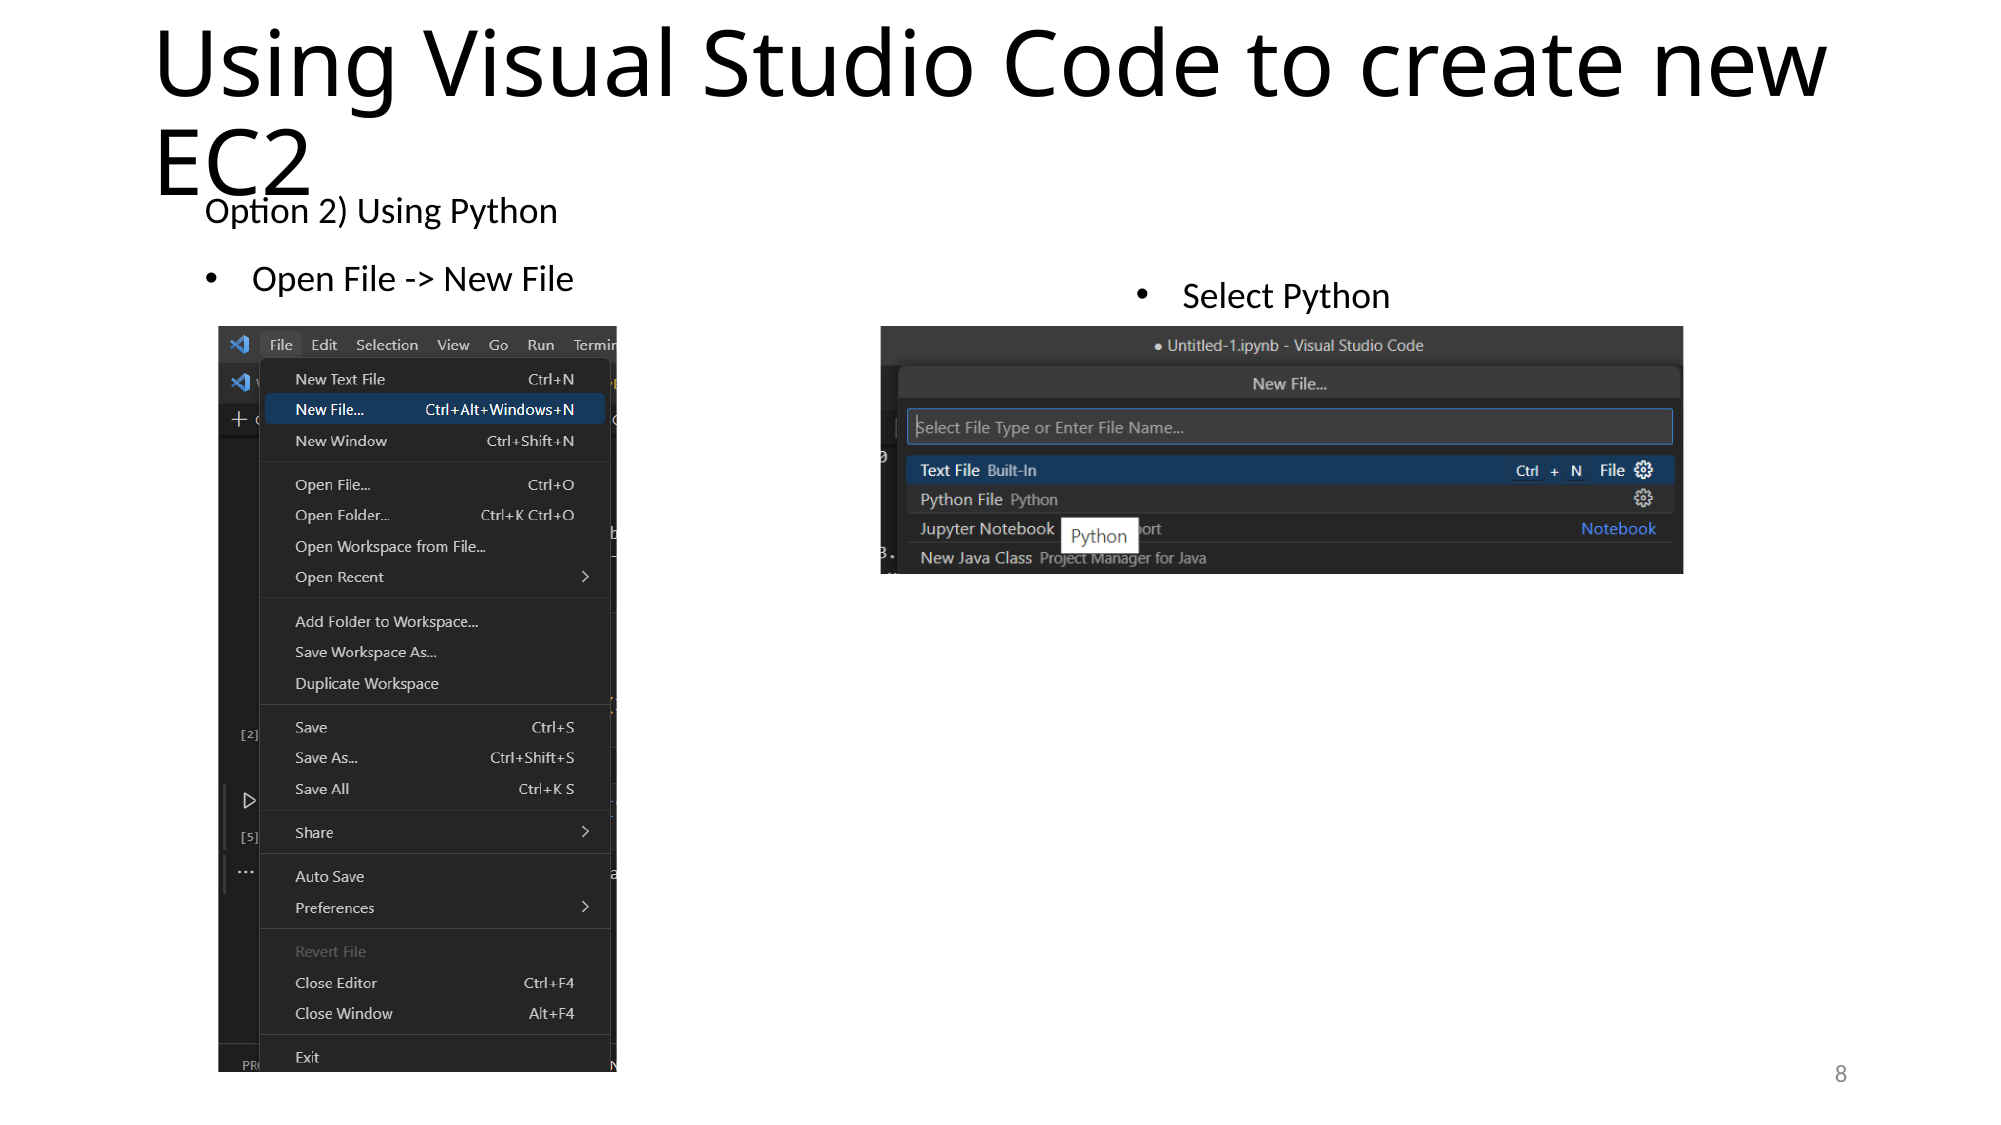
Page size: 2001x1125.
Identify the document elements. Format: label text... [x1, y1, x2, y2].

picture [880, 326, 1684, 574]
text_box Select Python [1120, 263, 1407, 323]
slide_number 8 [1412, 1042, 1863, 1103]
text_box Option 2) Using Python [190, 178, 574, 239]
picture [218, 326, 617, 1072]
title Using Visual Studio Code to create new EC2 [137, 53, 1863, 179]
text_box Open File -> New File [190, 247, 590, 307]
